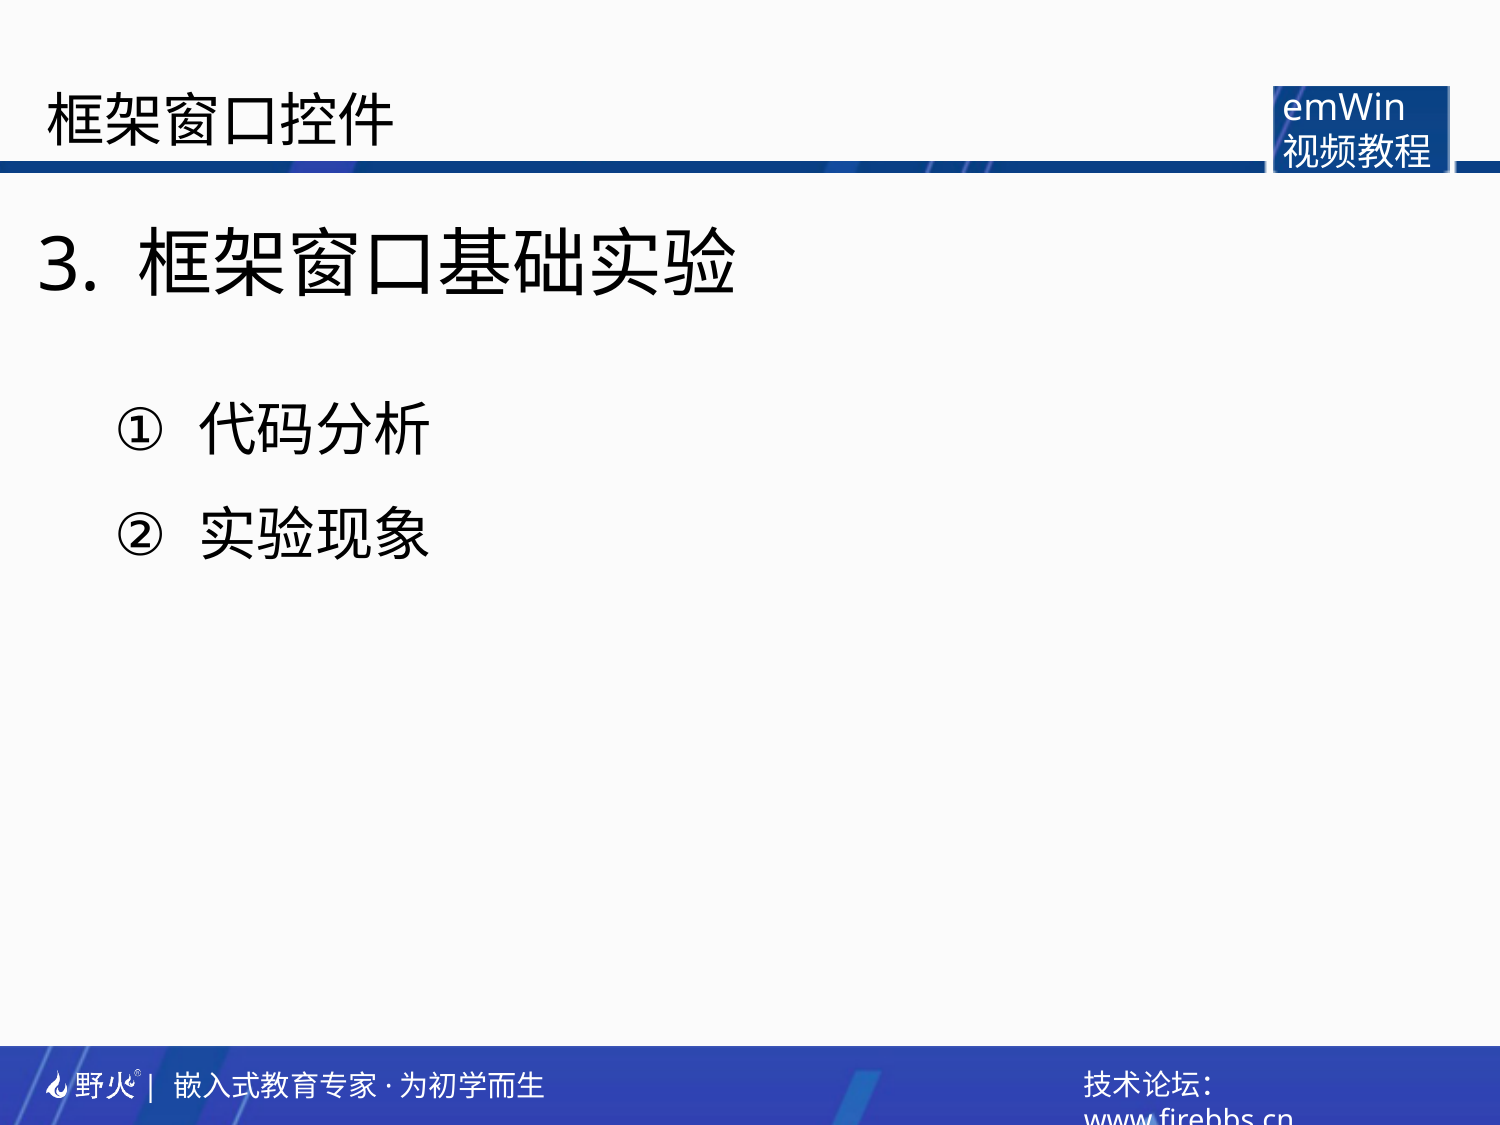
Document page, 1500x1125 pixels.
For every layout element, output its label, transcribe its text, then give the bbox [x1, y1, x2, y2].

picture [1115, 1117, 1120, 1125]
text_box 3. 框架窗口基础实验 [22, 207, 753, 313]
text_box 代码分析 实验现象 [99, 349, 891, 575]
picture [1281, 1116, 1289, 1125]
picture [0, 161, 1267, 173]
picture [1192, 1116, 1200, 1121]
picture [1126, 1115, 1132, 1125]
picture [1138, 1117, 1143, 1125]
picture [1103, 1115, 1109, 1125]
picture [0, 1046, 1500, 1125]
text_box emWin 视频教程 [1267, 75, 1460, 181]
text_box 框架窗口控件 [31, 75, 411, 161]
picture [1092, 1117, 1097, 1125]
picture [1209, 1116, 1218, 1125]
picture [1460, 161, 1500, 173]
picture [1227, 1116, 1236, 1125]
